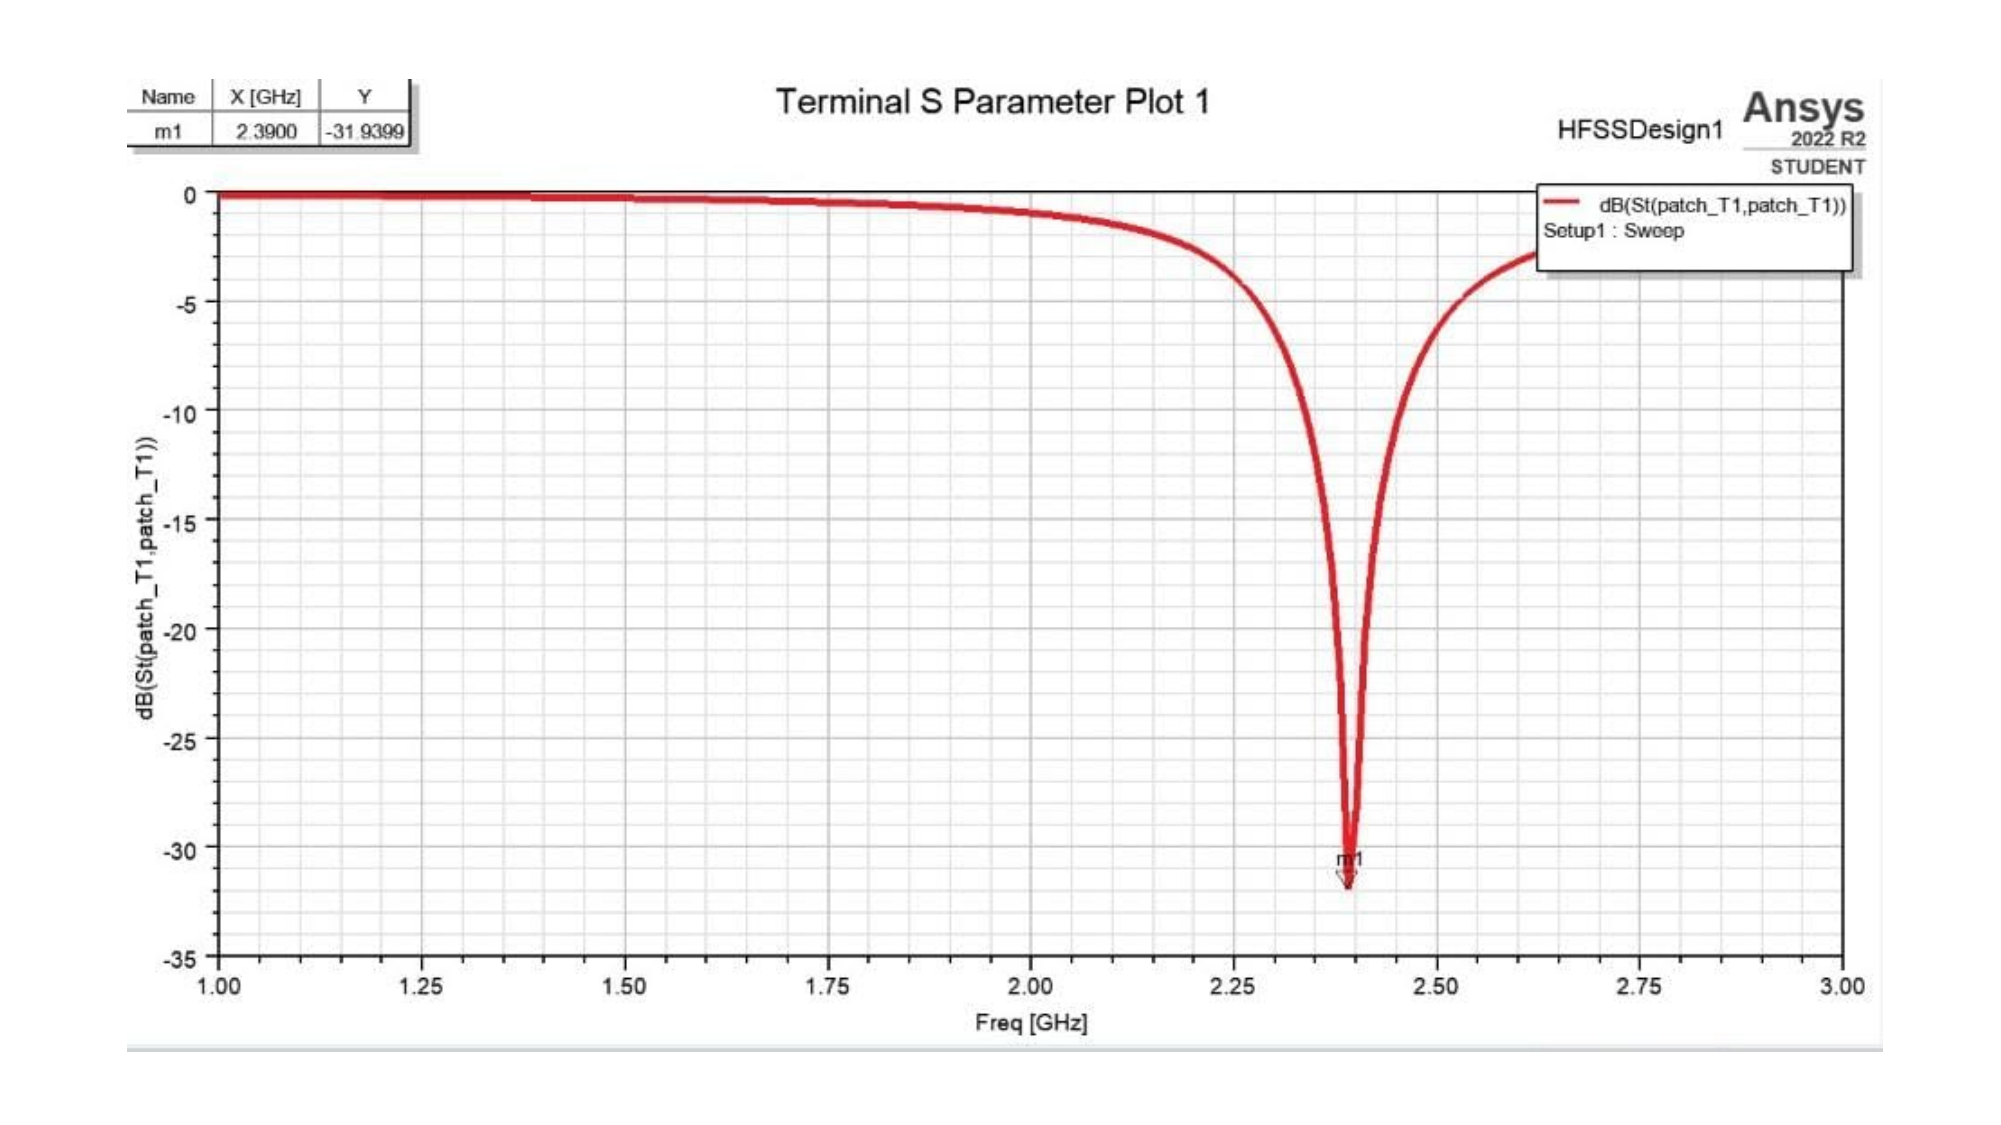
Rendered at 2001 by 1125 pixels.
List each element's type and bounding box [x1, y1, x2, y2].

picture [127, 79, 1883, 1052]
